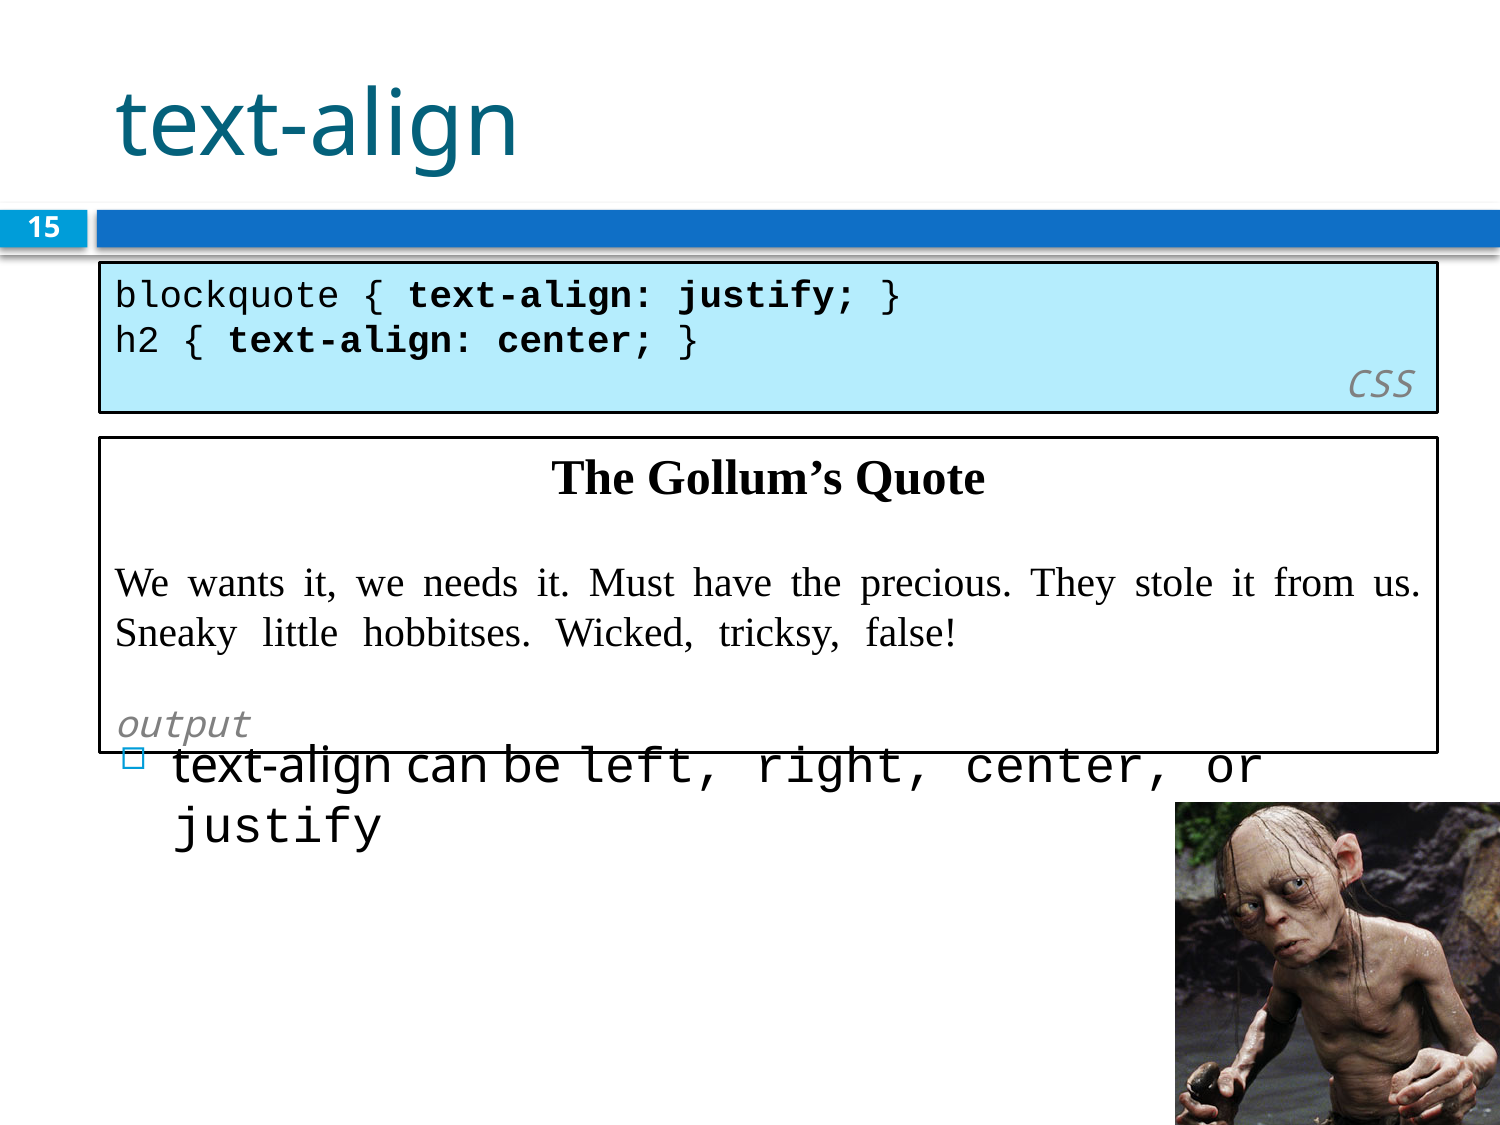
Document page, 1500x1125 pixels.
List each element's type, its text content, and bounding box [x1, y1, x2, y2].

text_box blockquote { text-align: justify; } h2 { text-align: center; } CSS [99, 262, 1438, 413]
picture [1174, 802, 1500, 1125]
slide_number 15 [0, 208, 88, 249]
title text-align [100, 37, 1439, 201]
text_box The Gollum’s Quote We wants it, we needs it. Must have the precious. They stole it from us. Sneaky little hobbitses. Wicked, tricksy, false! output [99, 437, 1438, 753]
list text-align can be left, right, center, or justify [104, 724, 1443, 976]
